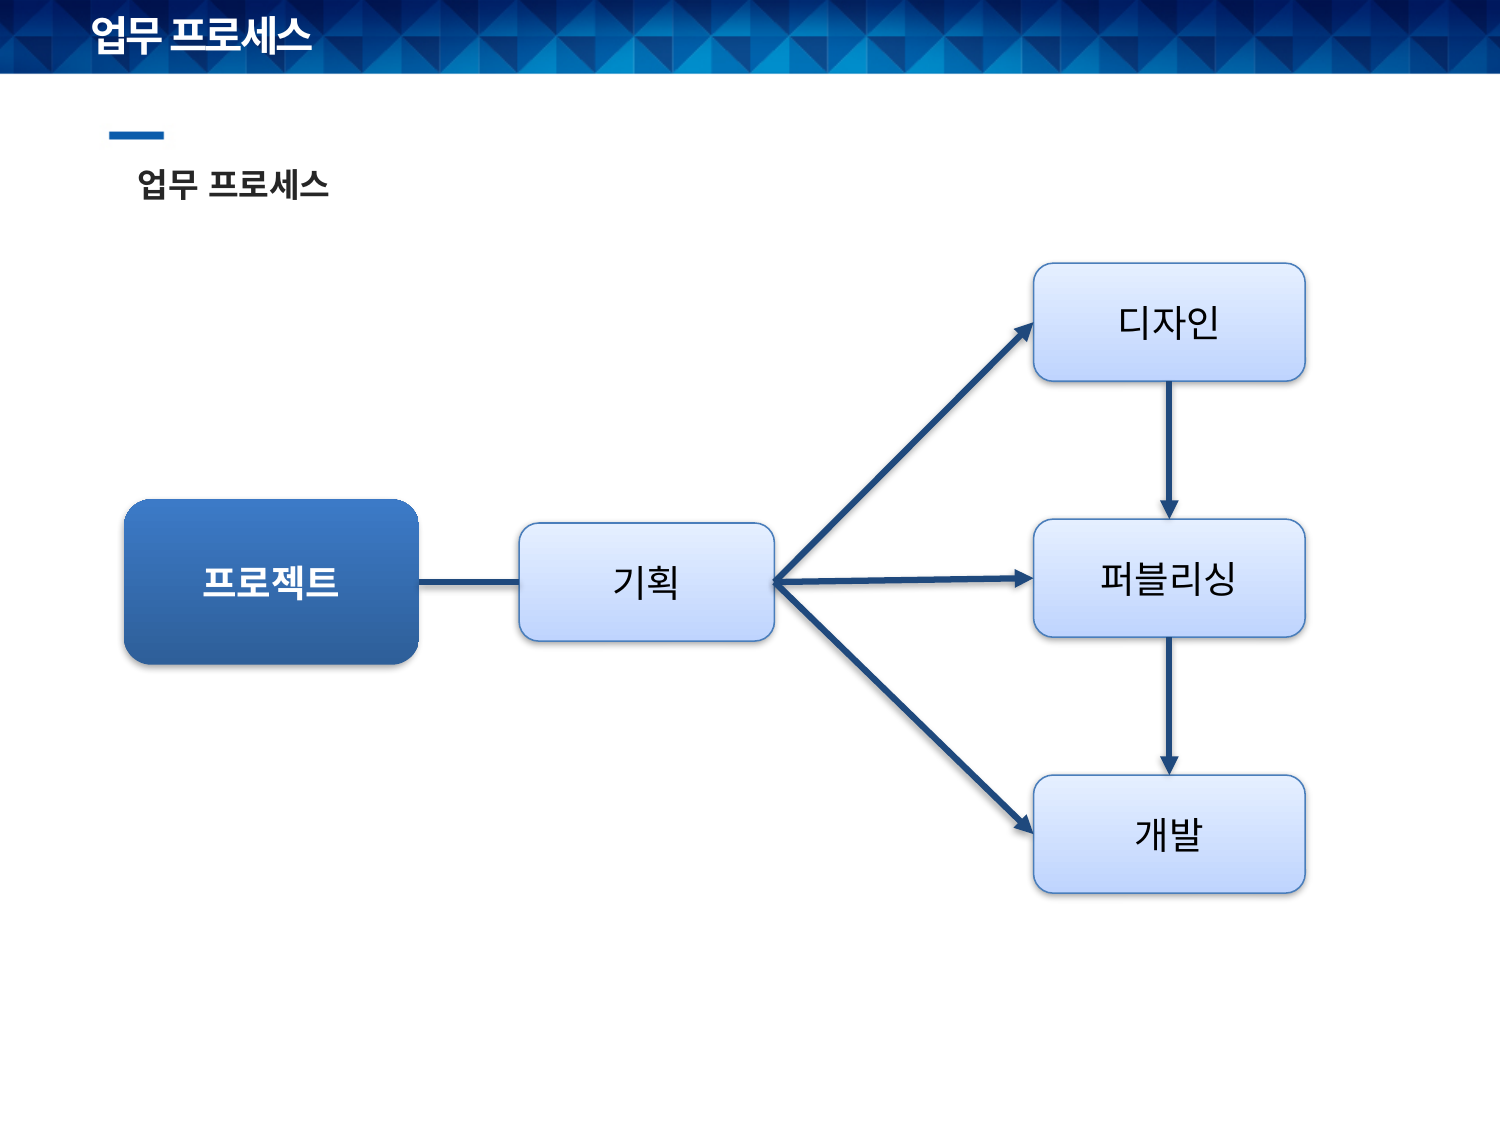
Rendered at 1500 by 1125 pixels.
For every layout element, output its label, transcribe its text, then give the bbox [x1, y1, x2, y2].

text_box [774, 581, 1034, 835]
title 업무 프로세스 [75, 2, 1425, 71]
text_box 기획 [518, 522, 769, 642]
text_box 디자인 [1032, 262, 1307, 383]
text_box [774, 321, 1034, 577]
text_box 개발 [1032, 774, 1307, 894]
text_box 프로젝트 [123, 499, 420, 665]
text_box 퍼블리싱 [1038, 518, 1307, 638]
picture [0, 0, 1500, 1125]
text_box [774, 577, 1034, 581]
text_box 업무 프로세스 [122, 137, 346, 213]
